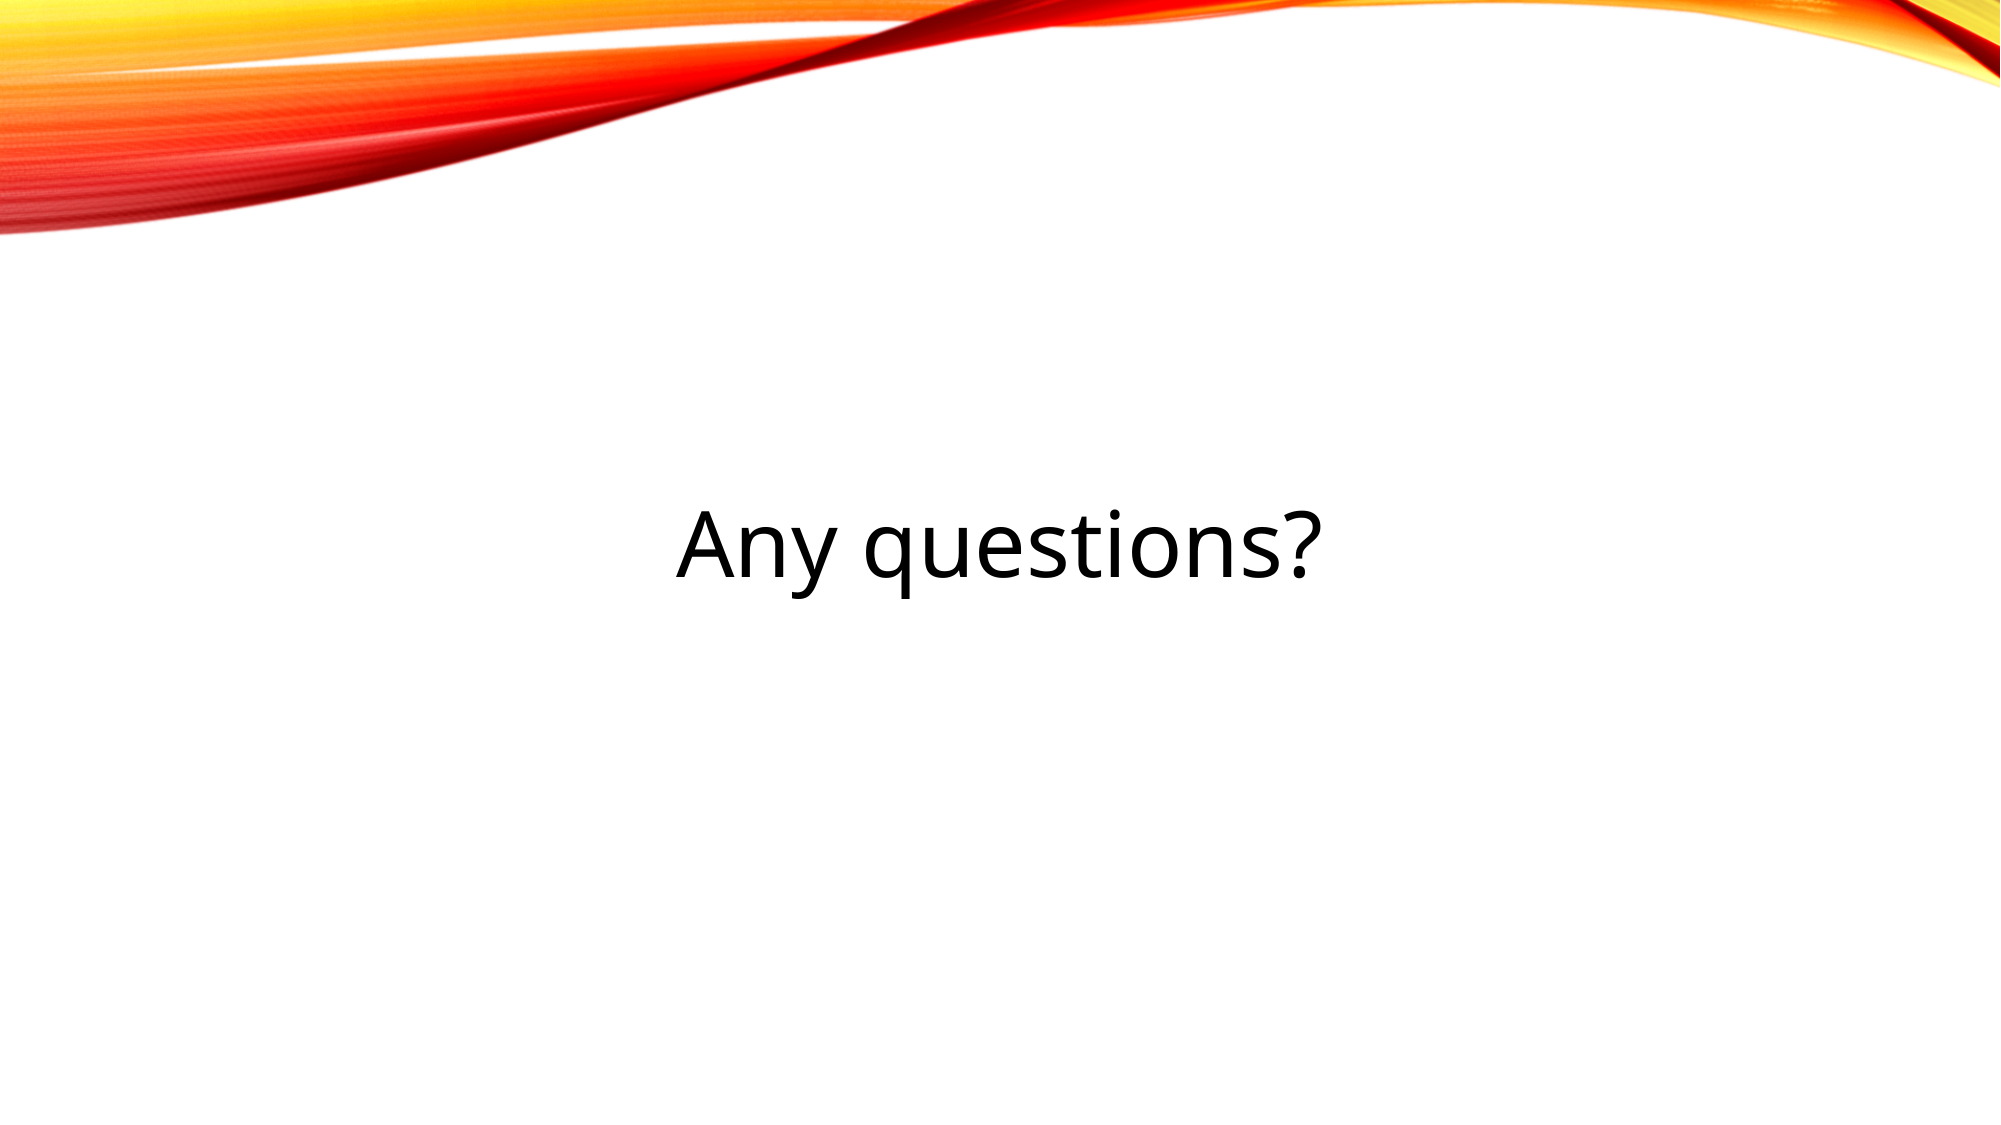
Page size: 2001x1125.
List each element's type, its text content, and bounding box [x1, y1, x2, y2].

list Any questions? [112, 360, 1888, 1021]
picture [0, 0, 2000, 237]
